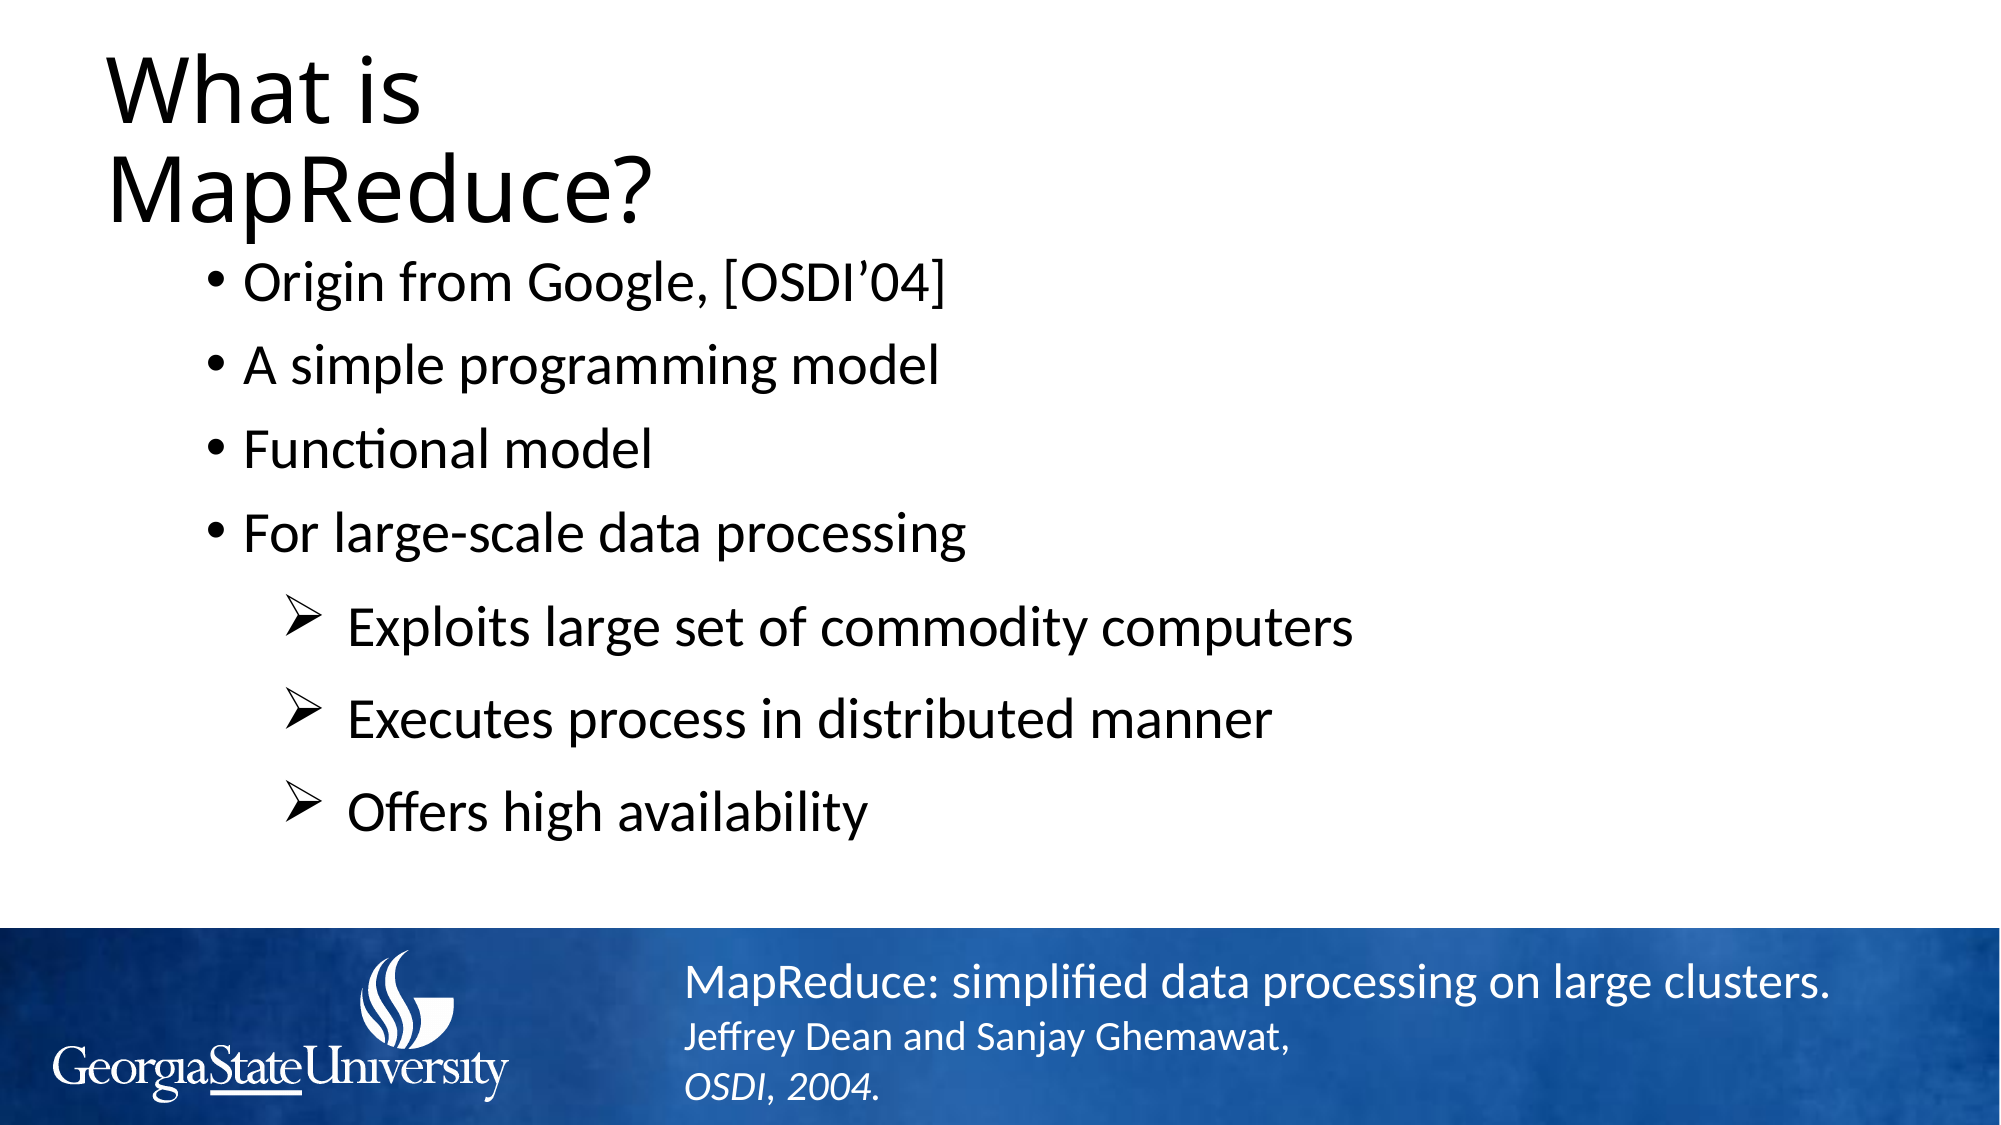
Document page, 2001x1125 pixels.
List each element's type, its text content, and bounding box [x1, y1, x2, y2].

title What is MapReduce? [90, 60, 936, 227]
picture [0, 928, 2000, 1125]
text_box MapReduce: simplified data processing on large clusters. Jeffrey Dean and Sanjay Ghemawat, OSDI, 2004. [669, 940, 1857, 1116]
list Origin from Google, [OSDI’04] A simple programming model Functional model For large-scale data processing Exploits large set of commodity computers Executes process in distributed manner Offers high availability [190, 243, 1461, 882]
